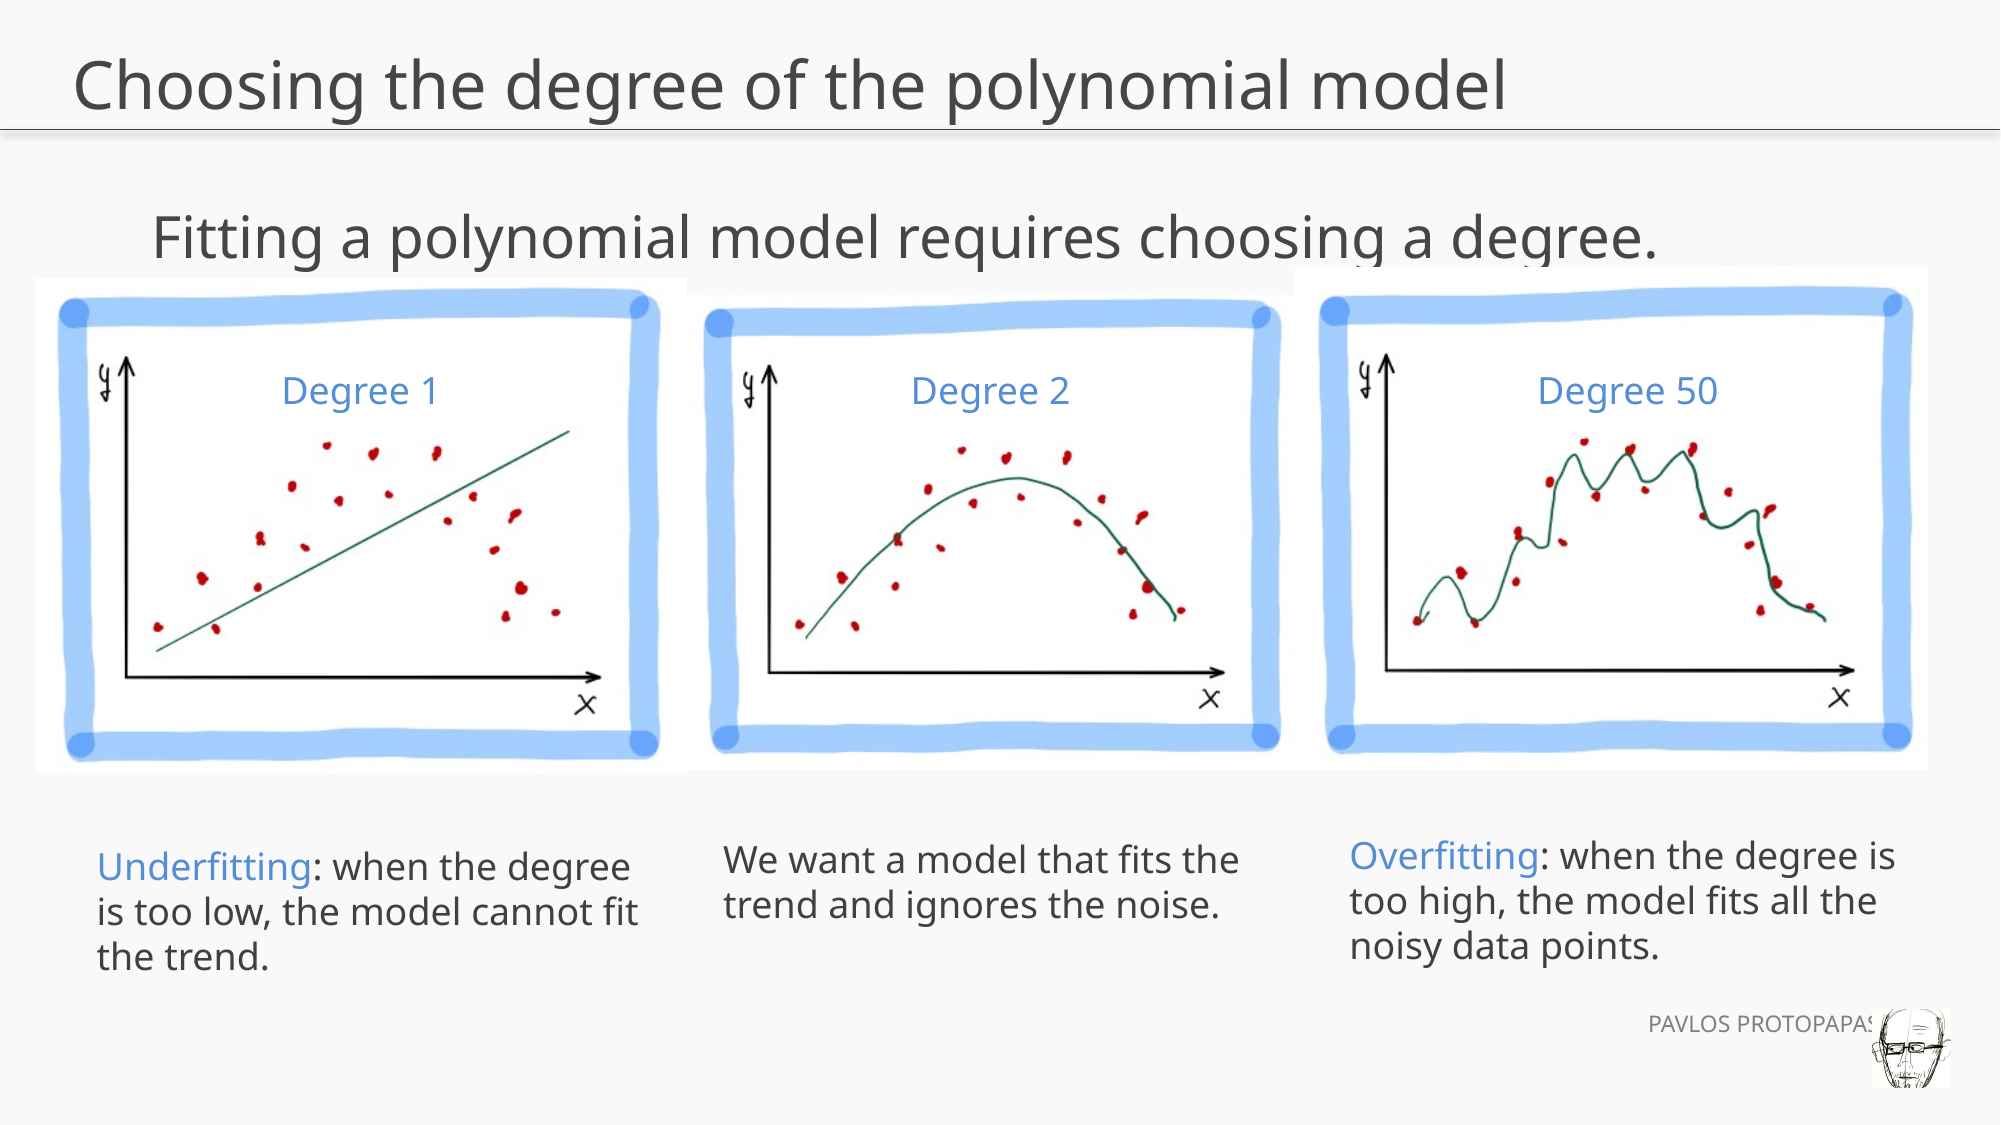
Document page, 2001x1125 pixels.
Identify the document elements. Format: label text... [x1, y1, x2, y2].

picture [1872, 1009, 1951, 1088]
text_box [35, 267, 1929, 988]
list Fitting a polynomial model requires choosing a degree. [136, 193, 1831, 263]
title Choosing the degree of the polynomial model [57, 35, 1943, 162]
